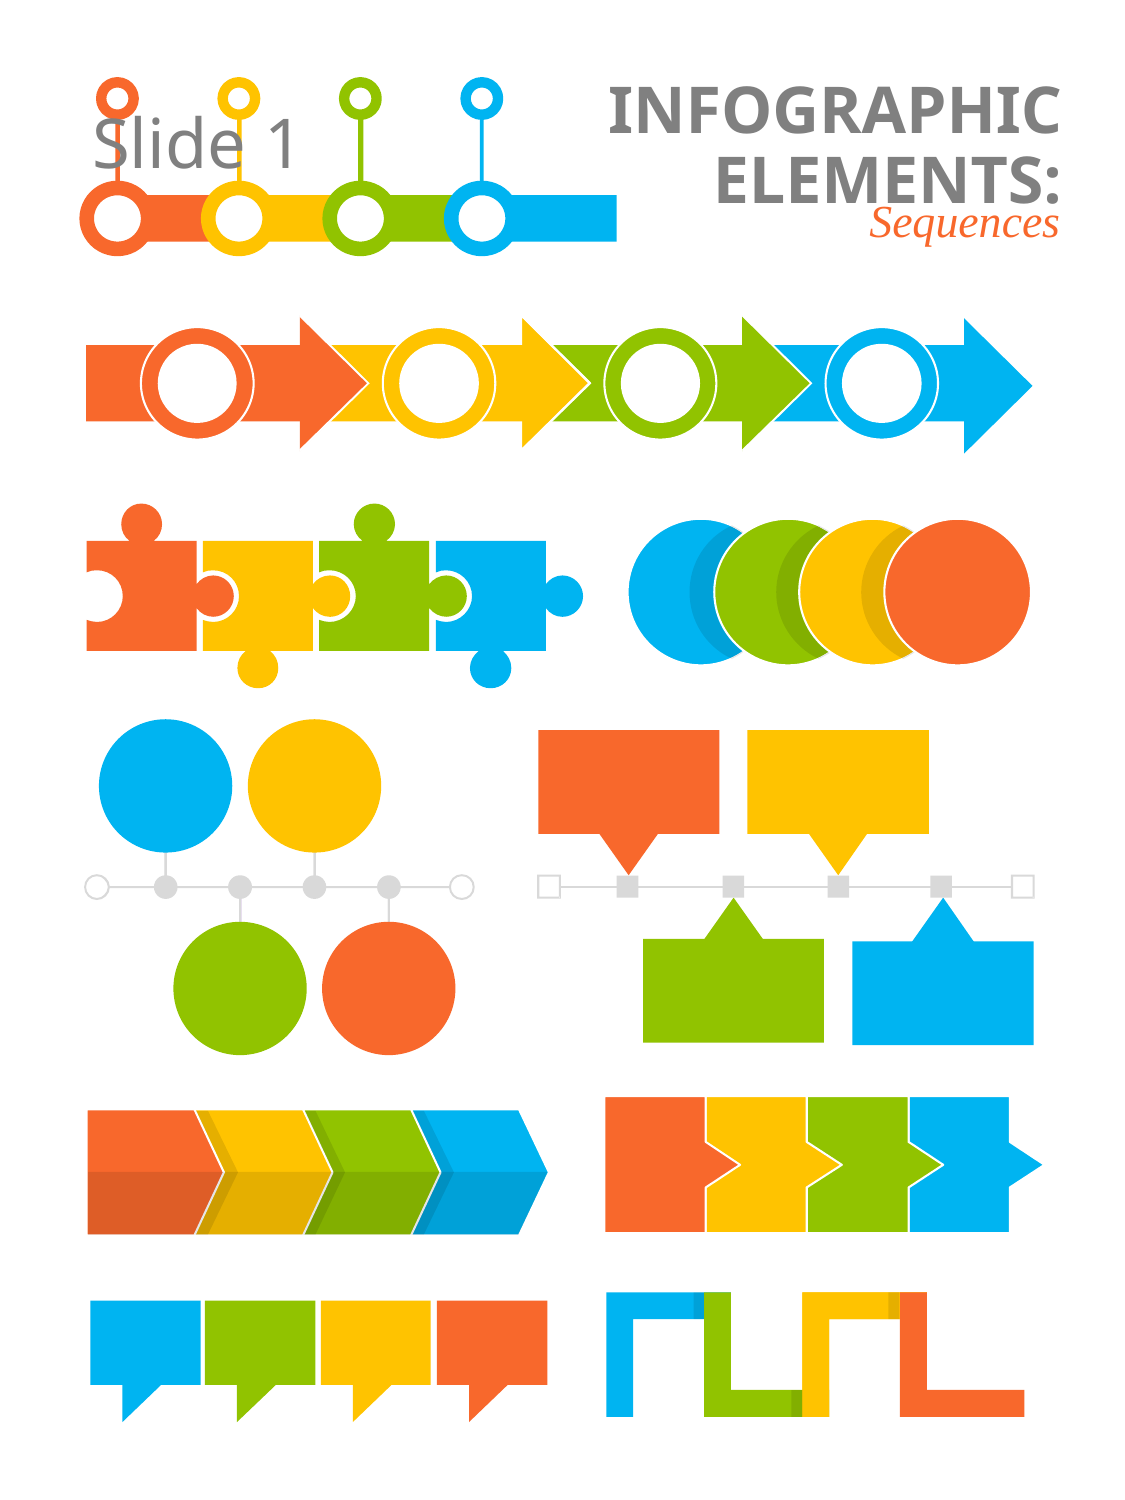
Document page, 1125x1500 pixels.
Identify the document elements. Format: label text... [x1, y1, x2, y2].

text_box INFOGRAPHIC ELEMENTS: [598, 77, 1062, 195]
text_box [606, 1292, 1025, 1417]
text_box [86, 503, 584, 689]
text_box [86, 1109, 552, 1236]
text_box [90, 1300, 548, 1423]
text_box Sequences [853, 198, 1061, 253]
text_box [84, 719, 475, 1056]
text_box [86, 82, 617, 249]
title Slide 1 [77, 79, 1048, 213]
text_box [604, 1096, 1045, 1234]
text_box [86, 314, 1033, 454]
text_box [537, 730, 1035, 1046]
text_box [627, 518, 1031, 666]
